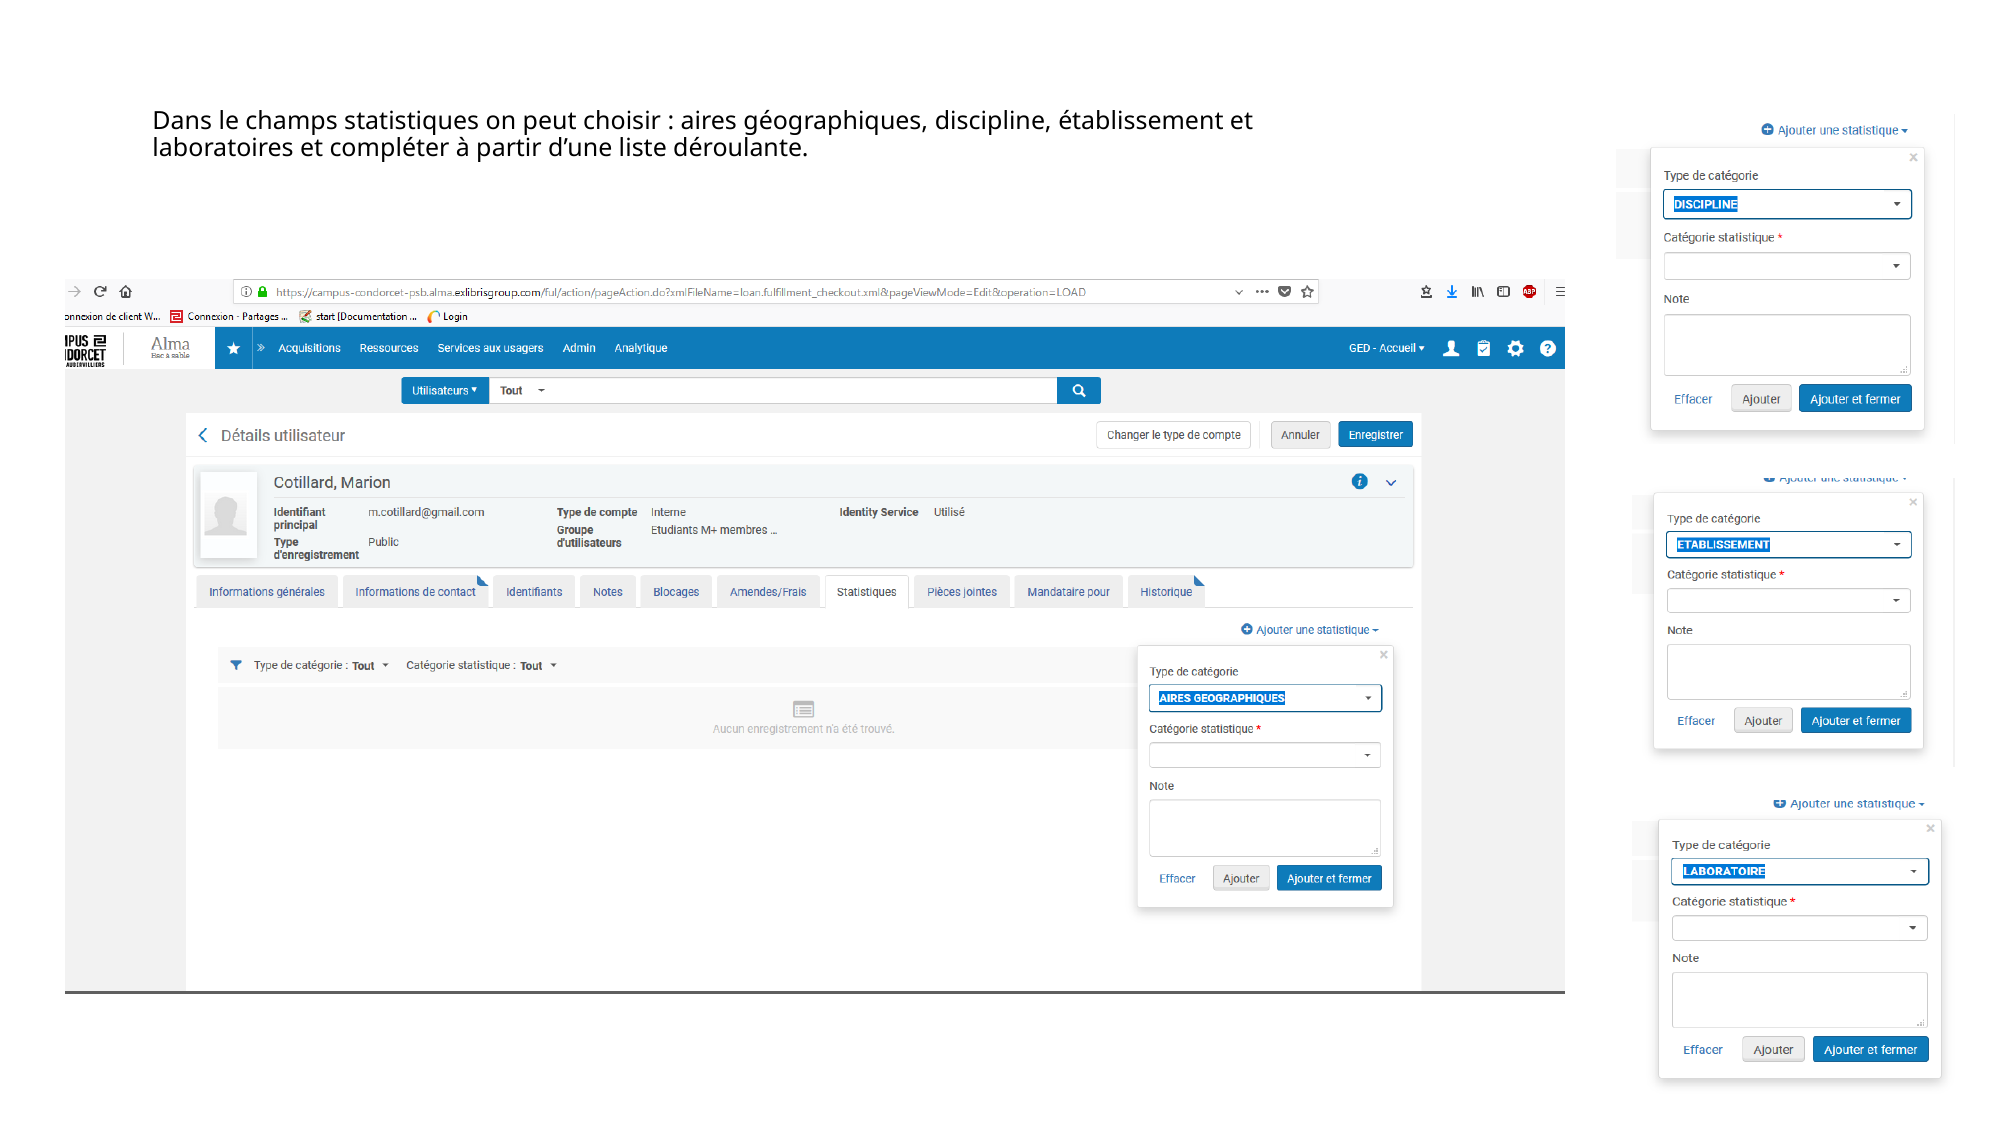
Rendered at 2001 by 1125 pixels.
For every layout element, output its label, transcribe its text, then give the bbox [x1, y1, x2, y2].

title Dans le champs statistiques on peut choisir : aires géographiques, discipline, établissement et laboratoires et compléter à partir d’une liste déroulante. [137, 59, 1415, 211]
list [65, 279, 1565, 994]
picture [1632, 800, 1955, 1094]
picture [1632, 478, 1955, 767]
picture [1616, 114, 1955, 445]
